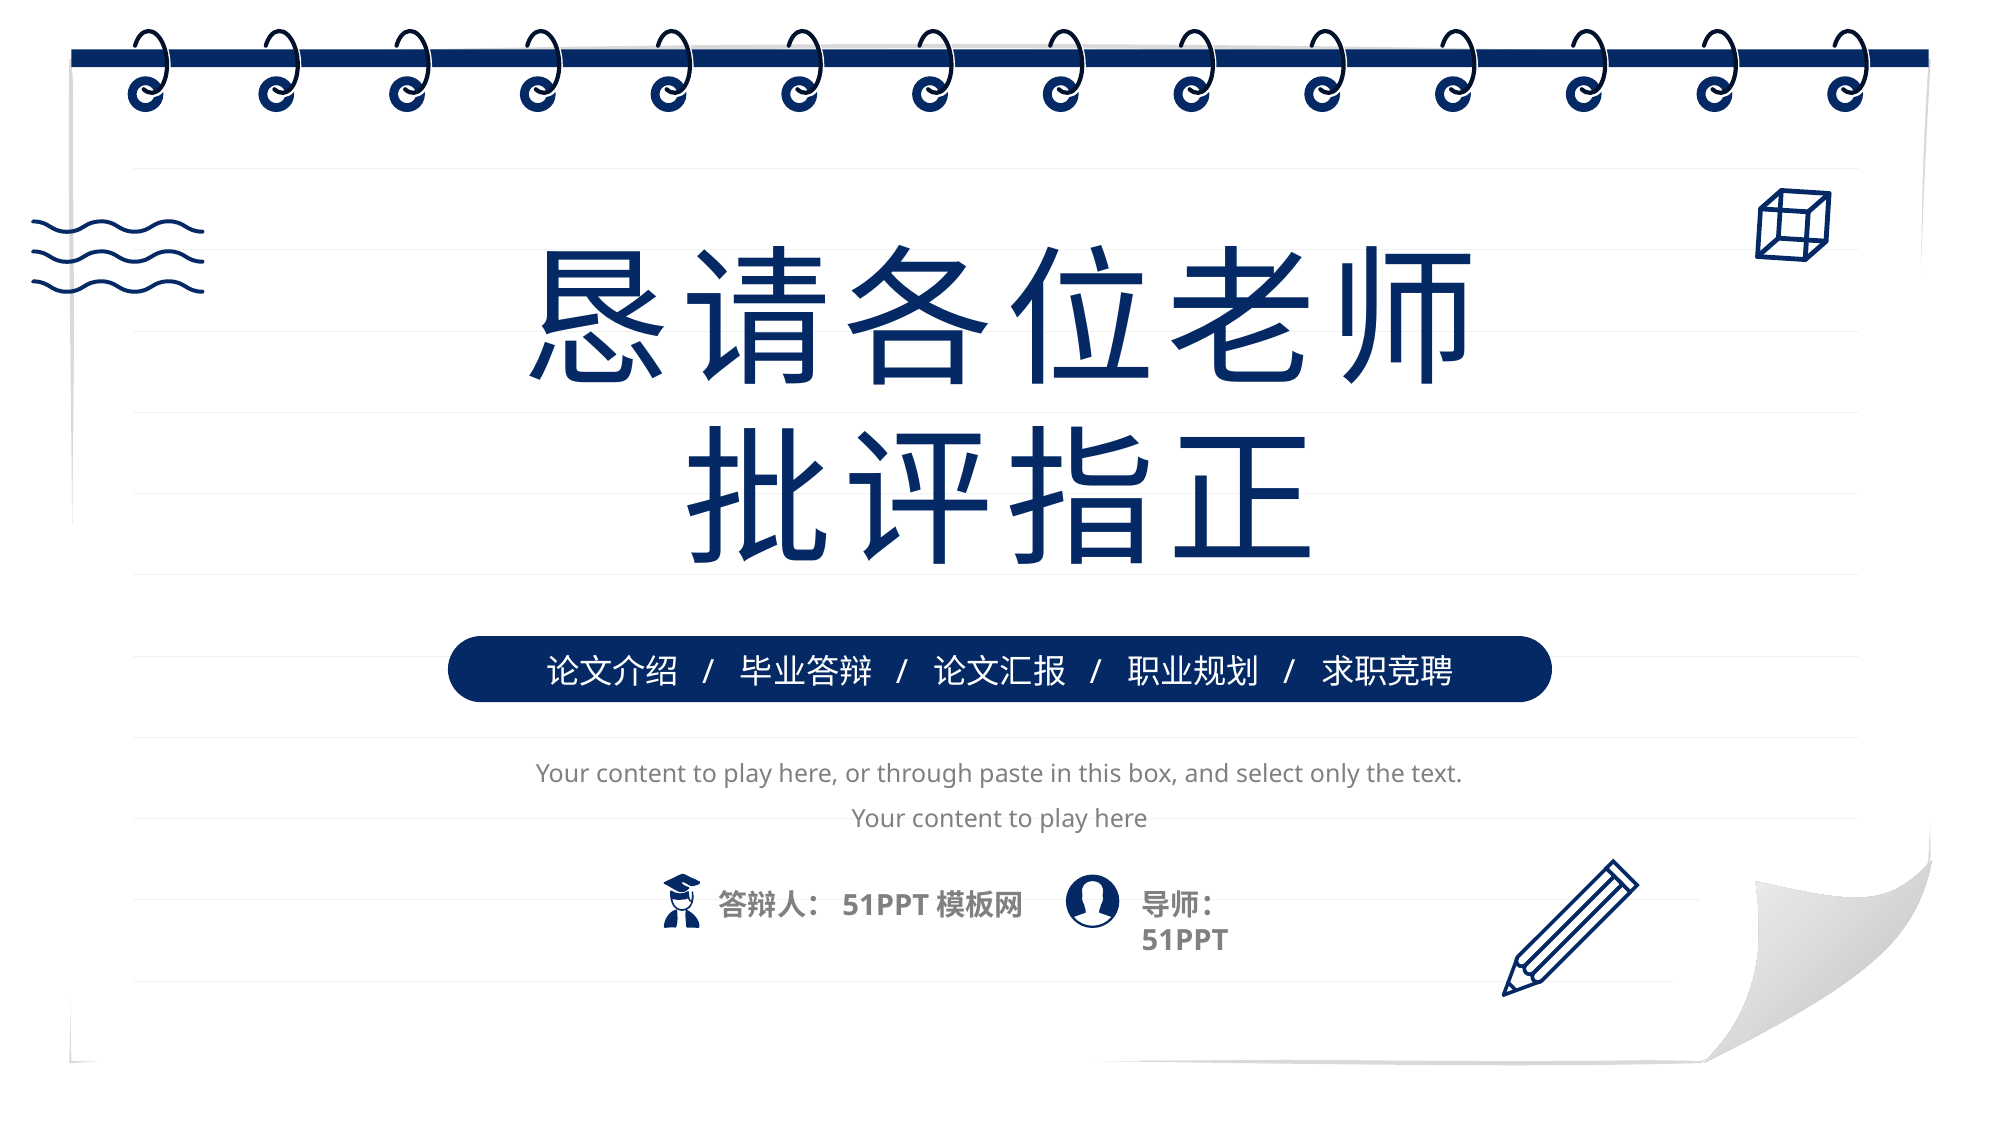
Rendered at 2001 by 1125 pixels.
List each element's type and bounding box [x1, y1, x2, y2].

text_box [1755, 188, 1832, 262]
text_box [71, 30, 1932, 1063]
text_box [1501, 858, 1640, 997]
text_box [31, 219, 205, 294]
text_box [703, 874, 1337, 930]
